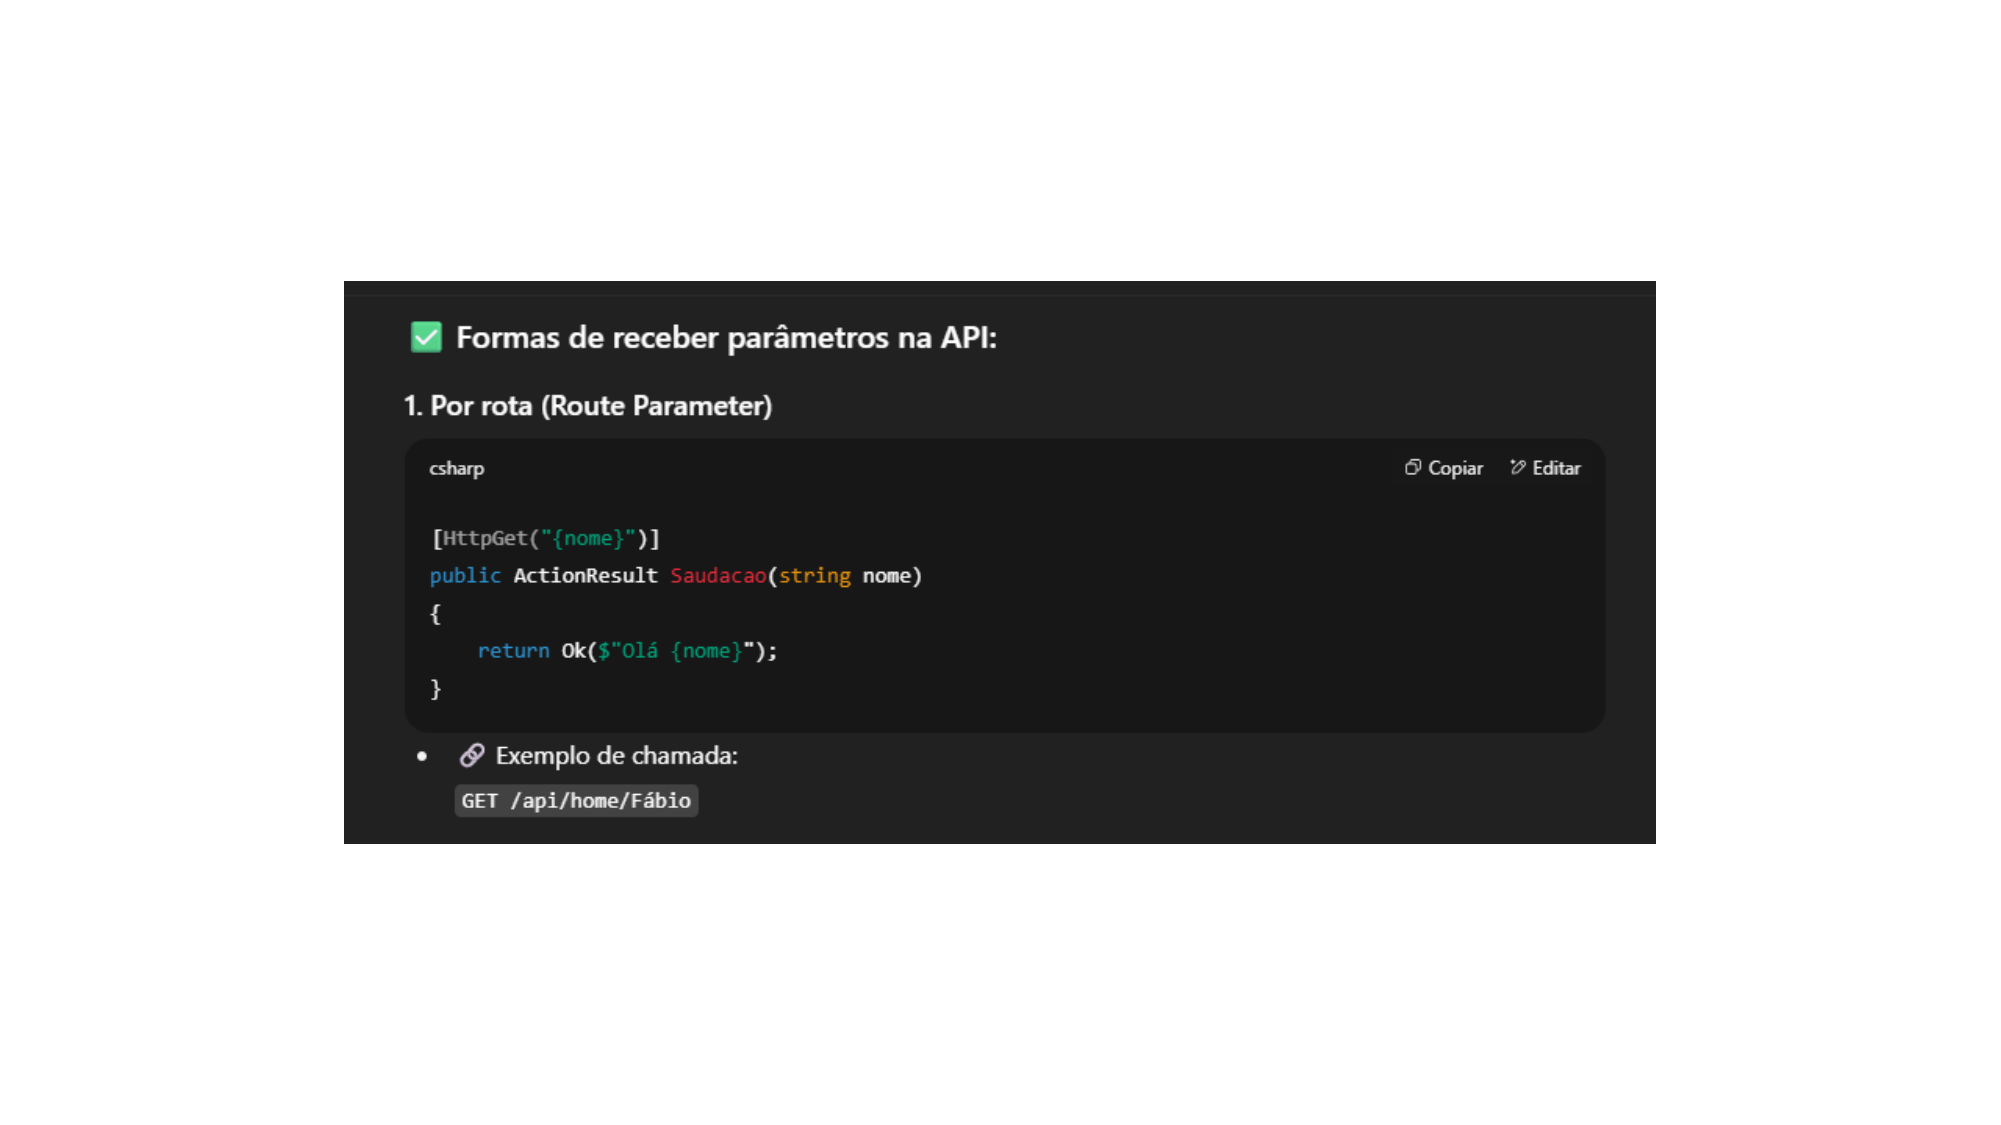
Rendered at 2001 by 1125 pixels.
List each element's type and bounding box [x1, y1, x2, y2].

picture [344, 281, 1656, 844]
